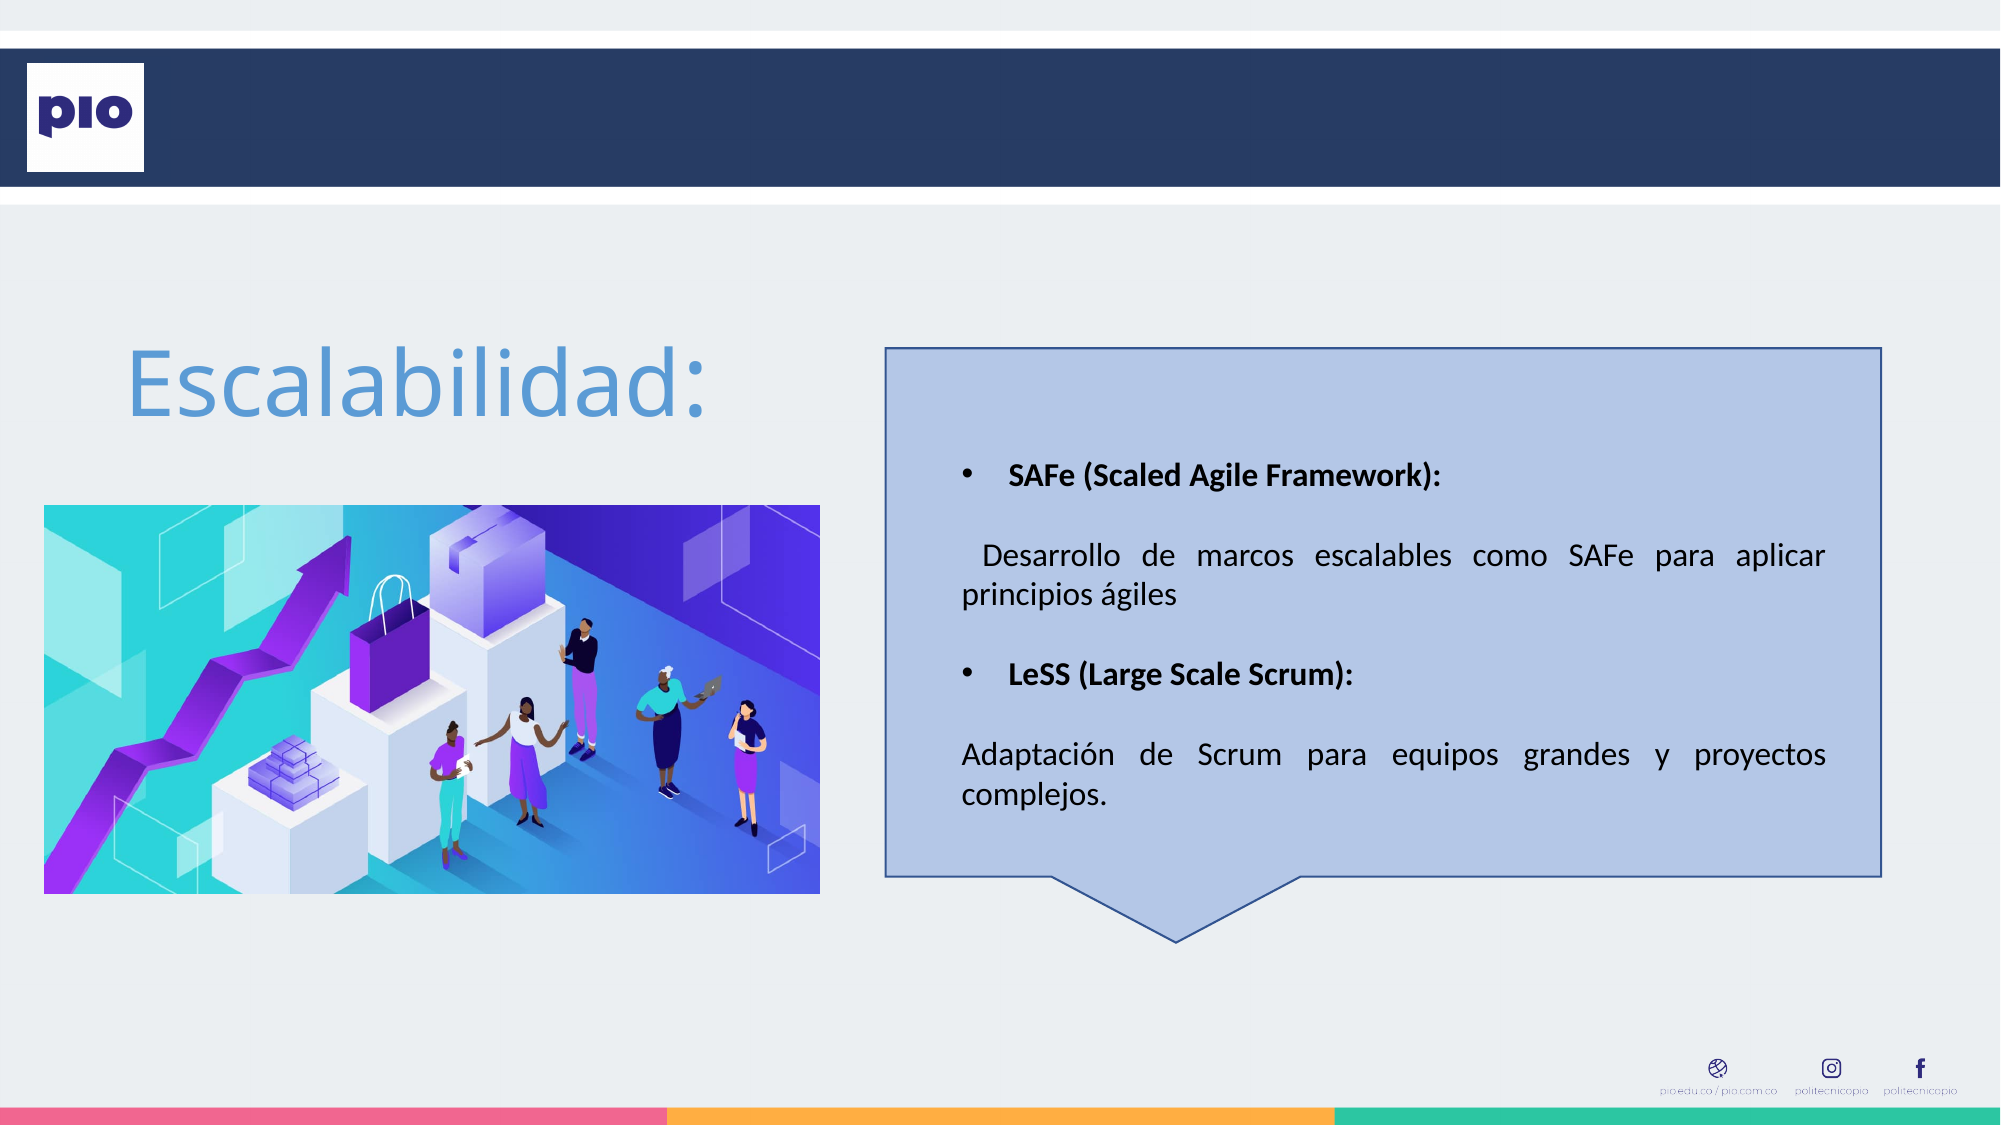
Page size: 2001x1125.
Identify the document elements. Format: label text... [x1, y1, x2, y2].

text_box [884, 347, 1883, 944]
text_box SAFe (Scaled Agile Framework): Desarrollo de marcos escalables como SAFe para aplicar principios ágiles LeSS (Large Scale Scrum): Adaptación de Scrum para equipos grandes y proyectos complejos. [946, 405, 1843, 820]
picture [0, 0, 2001, 1125]
text_box [44, 56, 171, 182]
text_box Escalabilidad: [109, 308, 725, 444]
